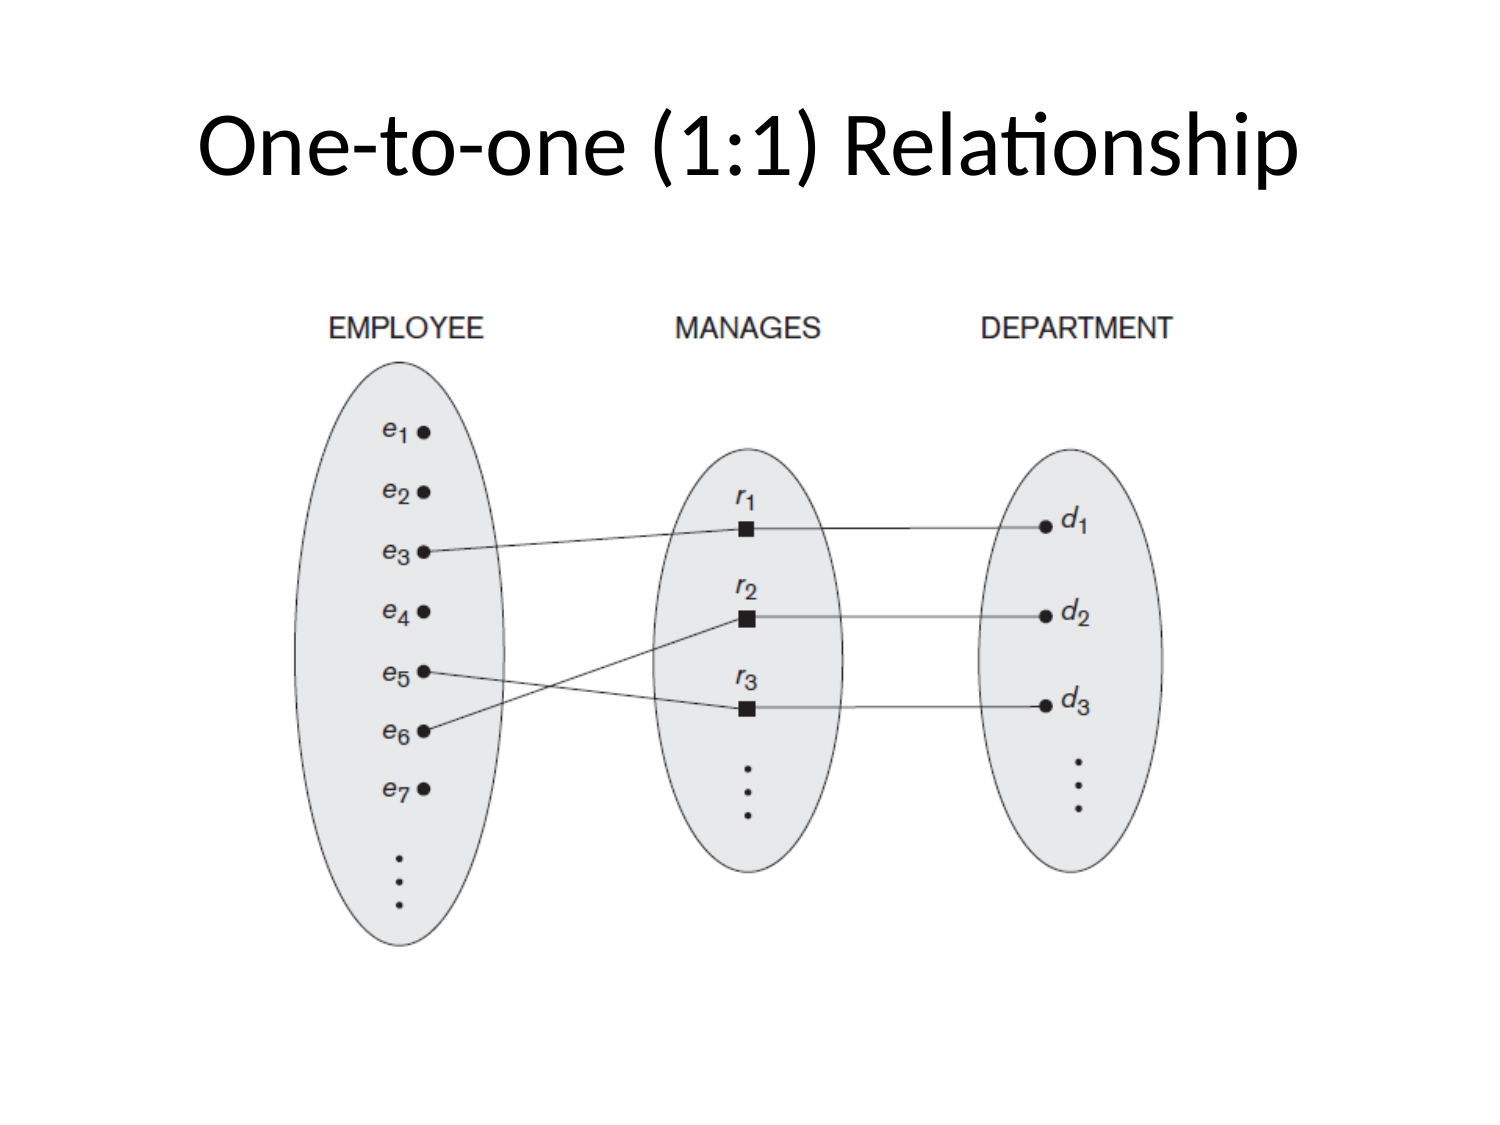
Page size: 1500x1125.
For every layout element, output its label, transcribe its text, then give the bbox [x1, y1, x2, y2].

picture [174, 312, 1284, 962]
title One-to-one (1:1) Relationship [75, 45, 1425, 233]
